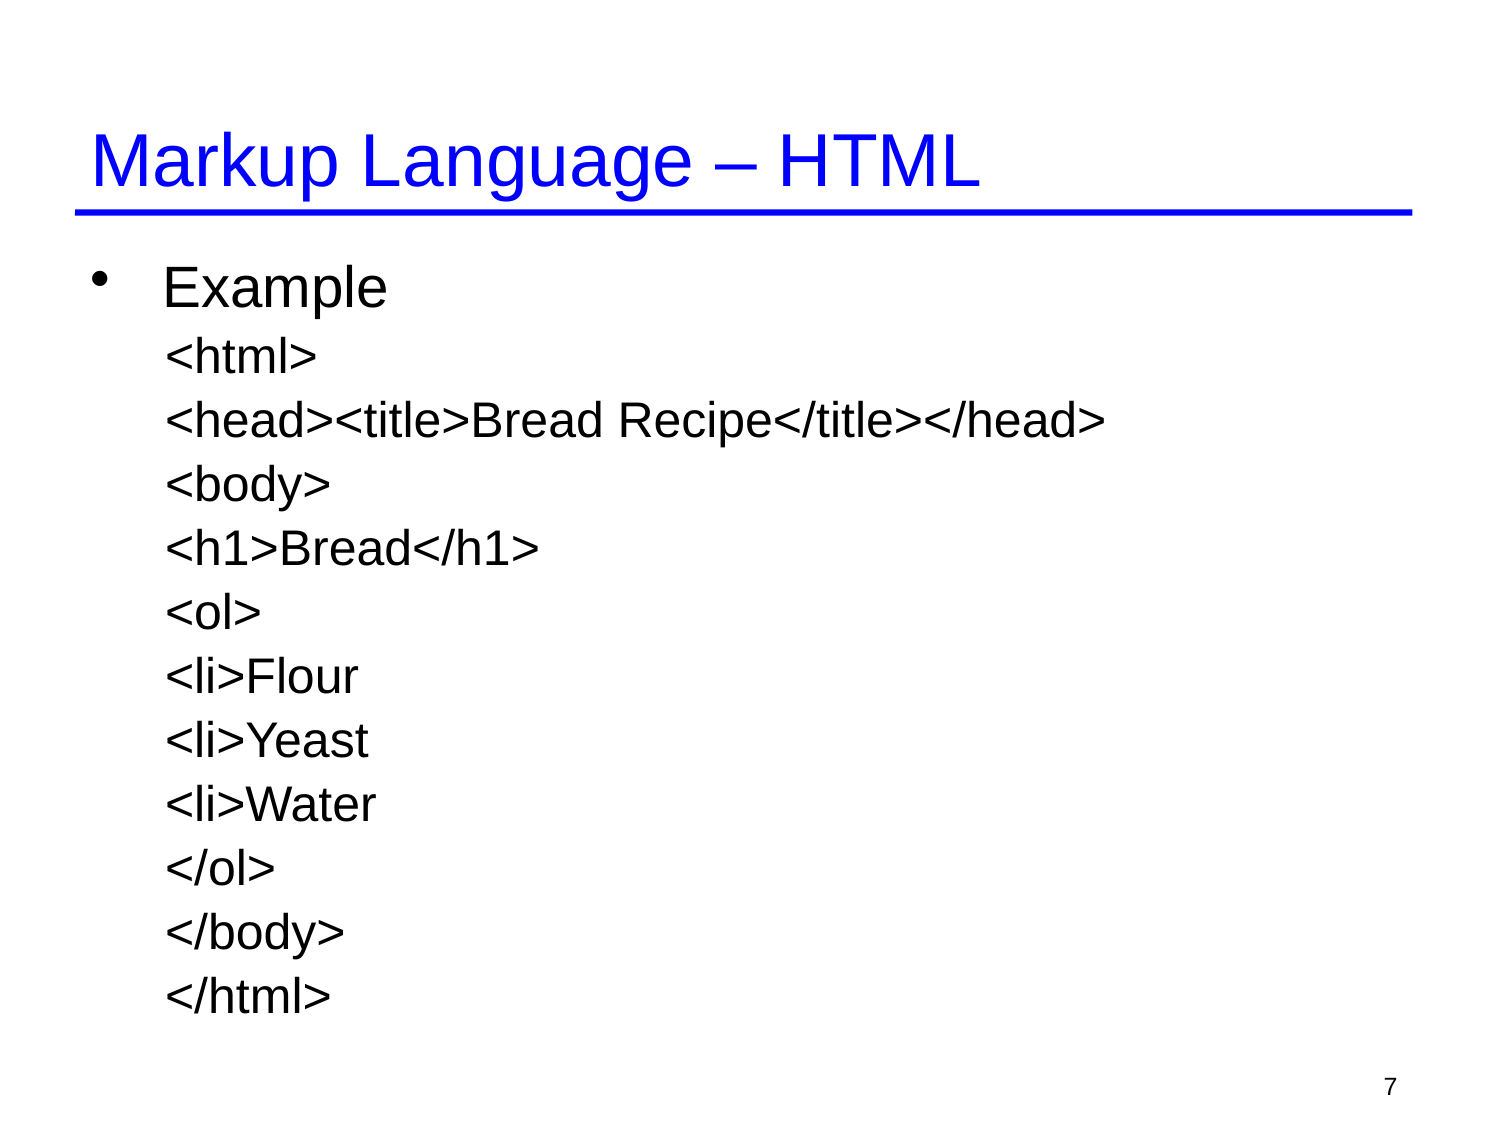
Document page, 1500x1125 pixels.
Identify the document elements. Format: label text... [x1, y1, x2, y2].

title Markup Language – HTML [74, 99, 1413, 213]
list Example <html> <head><title>Bread Recipe</title></head> <body> <h1>Bread</h1> <ol> <li>Flour <li>Yeast <li>Water </ol> </body> </html> [74, 249, 1413, 1088]
slide_number 7 [1099, 1088, 1413, 1101]
